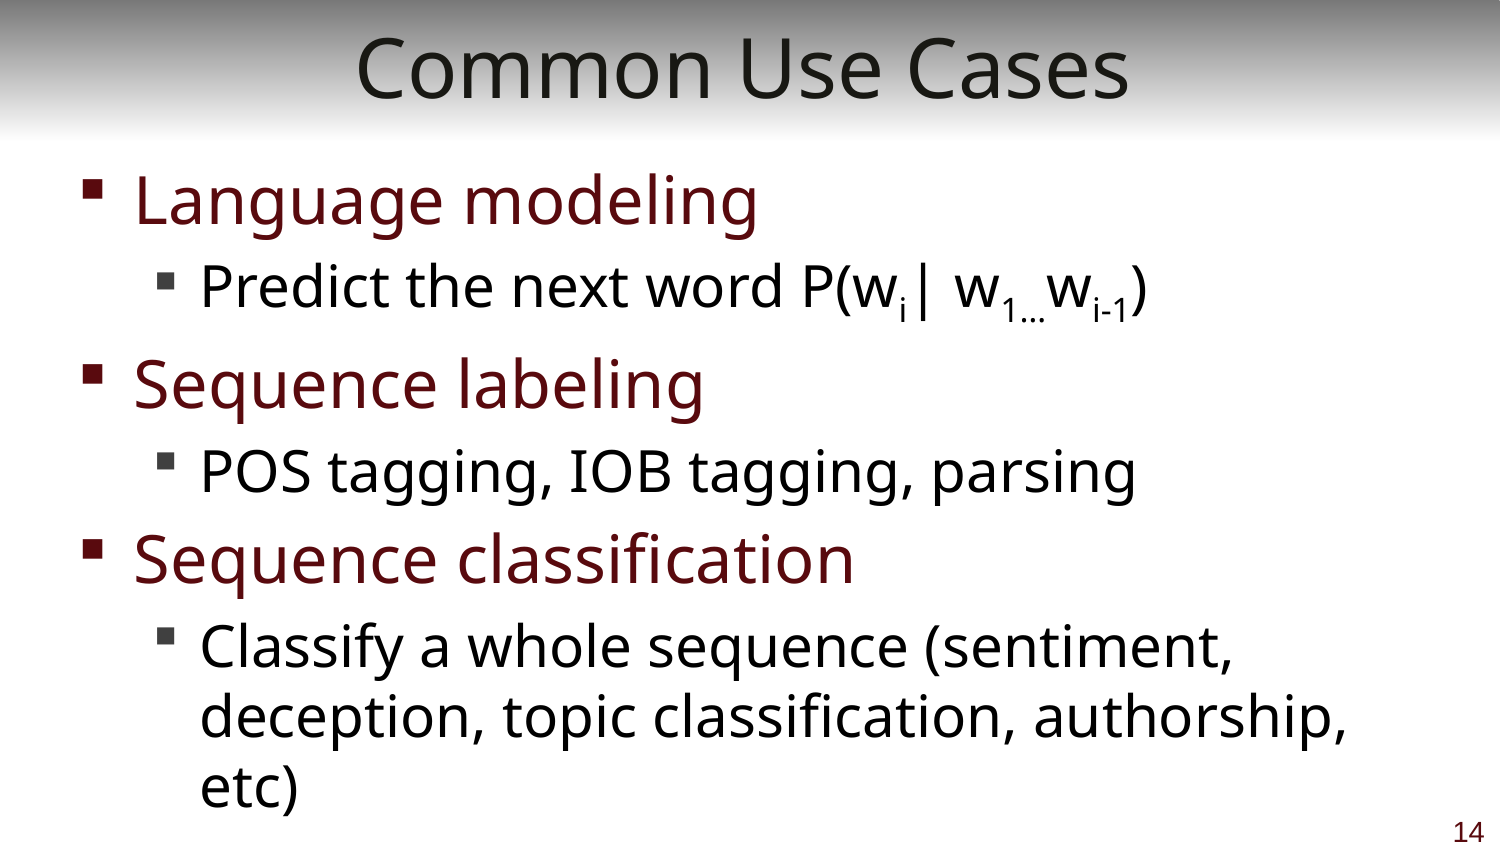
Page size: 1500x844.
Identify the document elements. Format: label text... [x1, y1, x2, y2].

list Language modeling Predict the next word P(wi| w1…wi-1) Sequence labeling POS tagging, IOB tagging, parsing Sequence classification Classify a whole sequence (sentiment, deception, topic classification, authorship, etc) [62, 150, 1413, 797]
slide_number 14 [1424, 806, 1500, 844]
title Common Use Cases [12, 0, 1475, 132]
